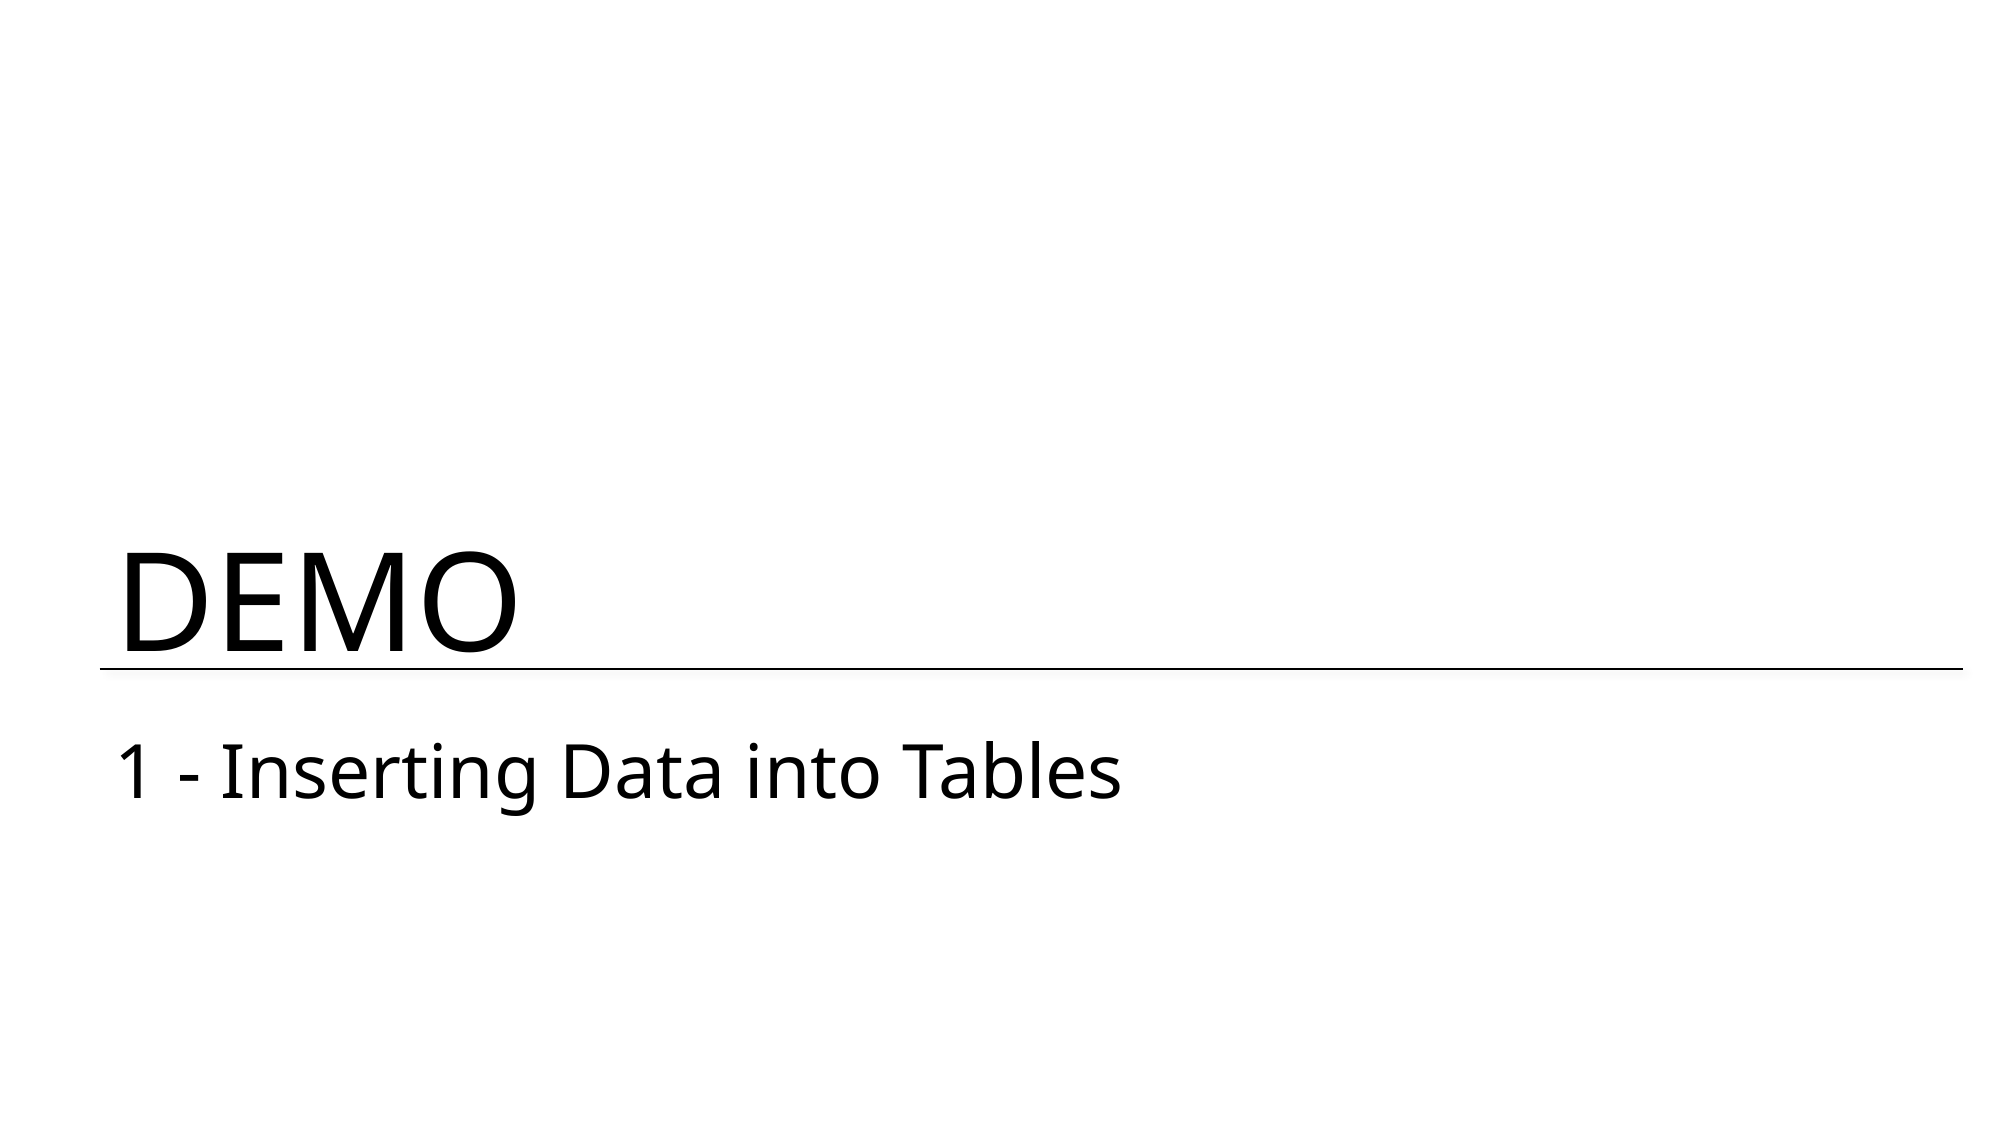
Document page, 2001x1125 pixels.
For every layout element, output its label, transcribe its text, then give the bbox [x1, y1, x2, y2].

title 1 - Inserting Data into Tables [99, 733, 1976, 1009]
